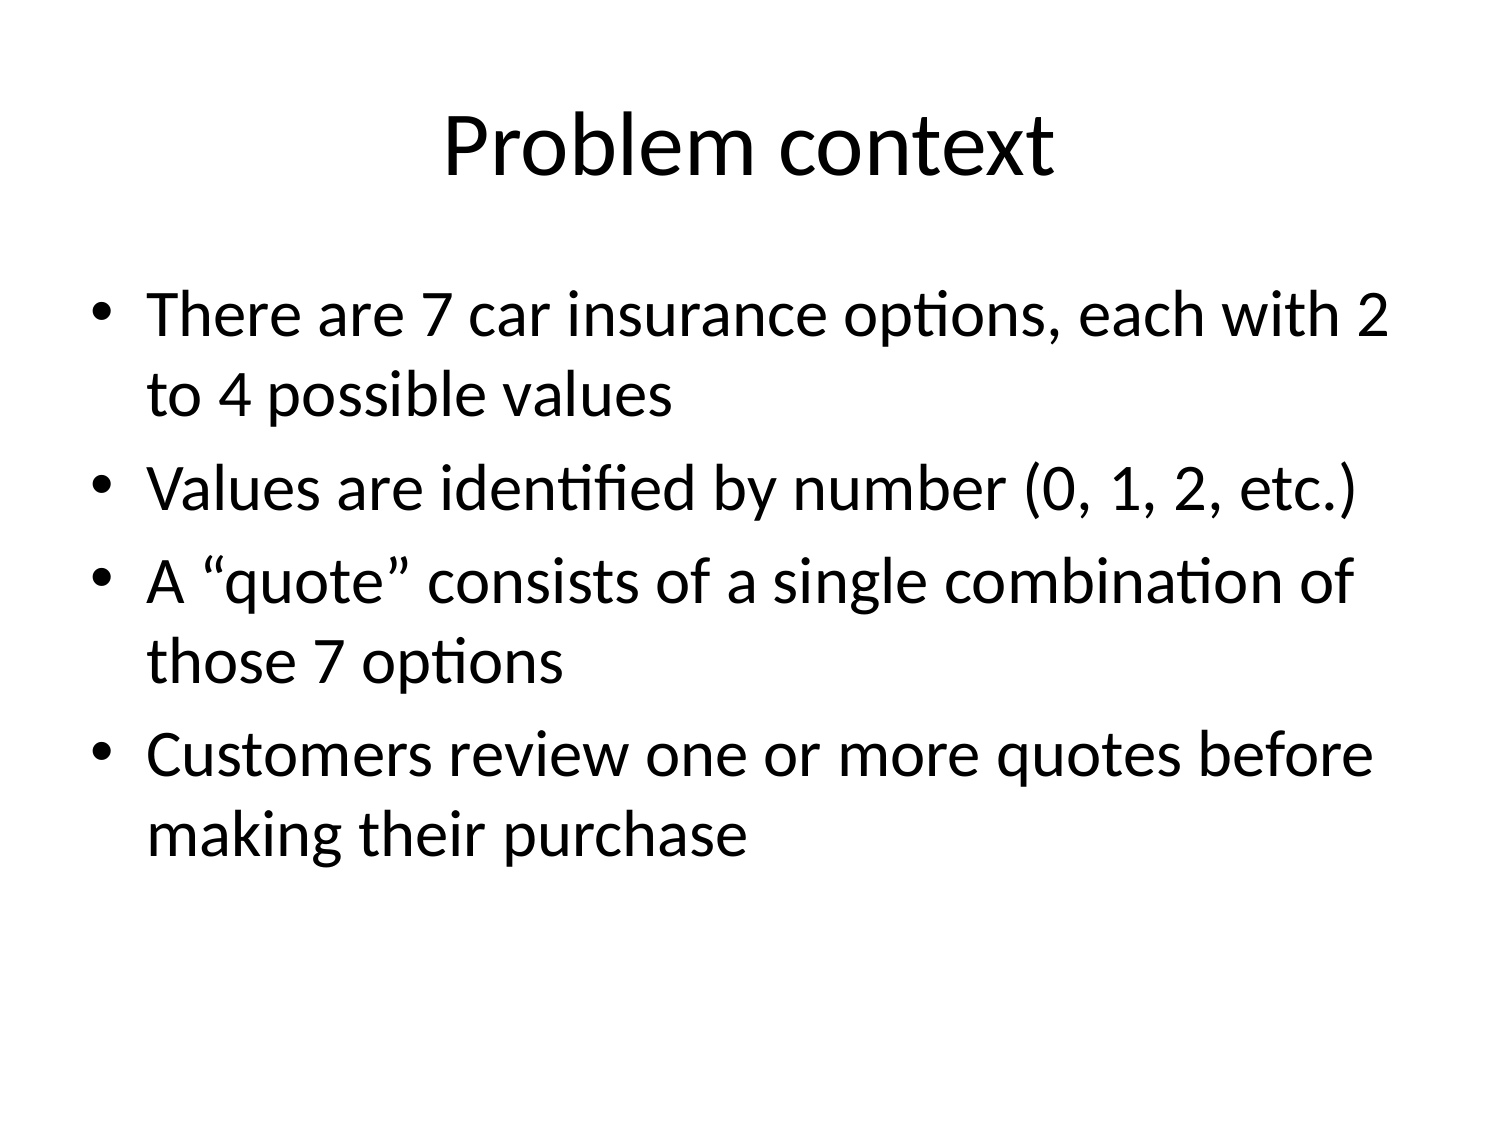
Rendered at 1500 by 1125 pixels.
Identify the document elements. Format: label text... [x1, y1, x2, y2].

title Problem context [75, 45, 1425, 233]
list There are 7 car insurance options, each with 2 to 4 possible values Values are identified by number (0, 1, 2, etc.) A “quote” consists of a single combination of those 7 options Customers review one or more quotes before making their purchase [75, 262, 1425, 1005]
